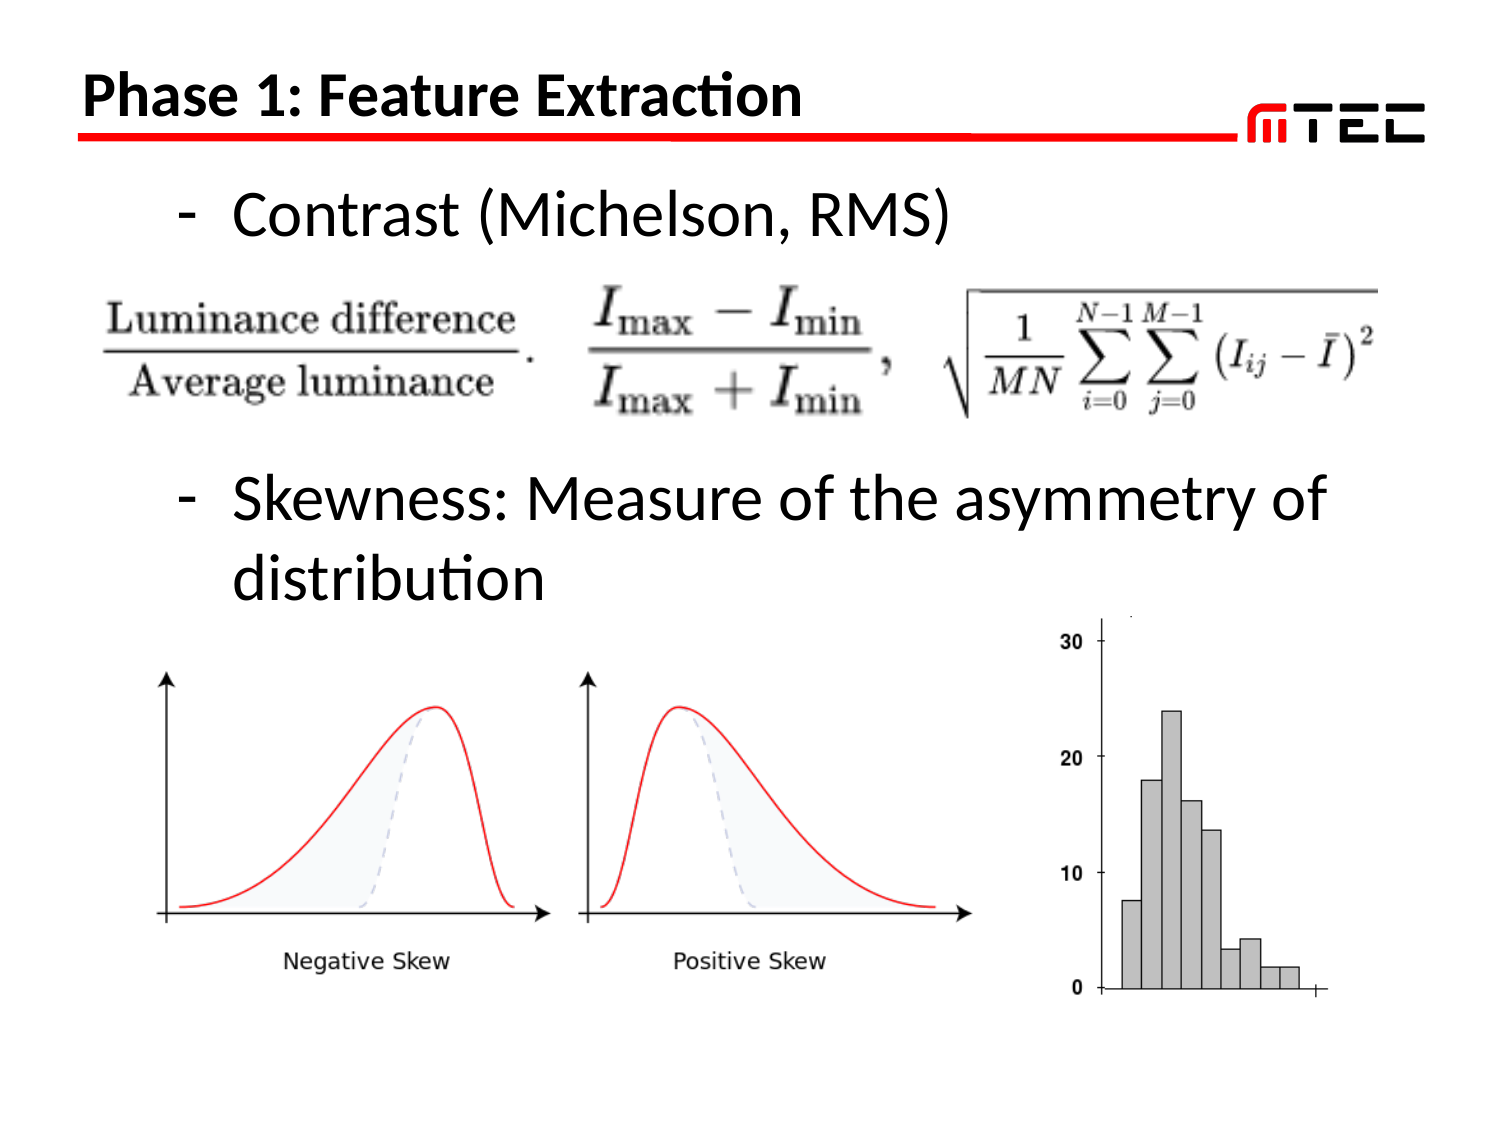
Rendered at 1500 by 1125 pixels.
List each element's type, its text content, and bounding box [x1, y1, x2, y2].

title Phase 1: Feature Extraction [75, 45, 1238, 138]
picture [1247, 103, 1425, 143]
picture [582, 283, 895, 423]
list Contrast (Michelson, RMS) Skewness: Measure of the asymmetry of distribution [75, 162, 1425, 1005]
picture [1055, 616, 1333, 1006]
picture [940, 283, 1378, 423]
picture [130, 671, 984, 977]
picture [99, 295, 537, 411]
